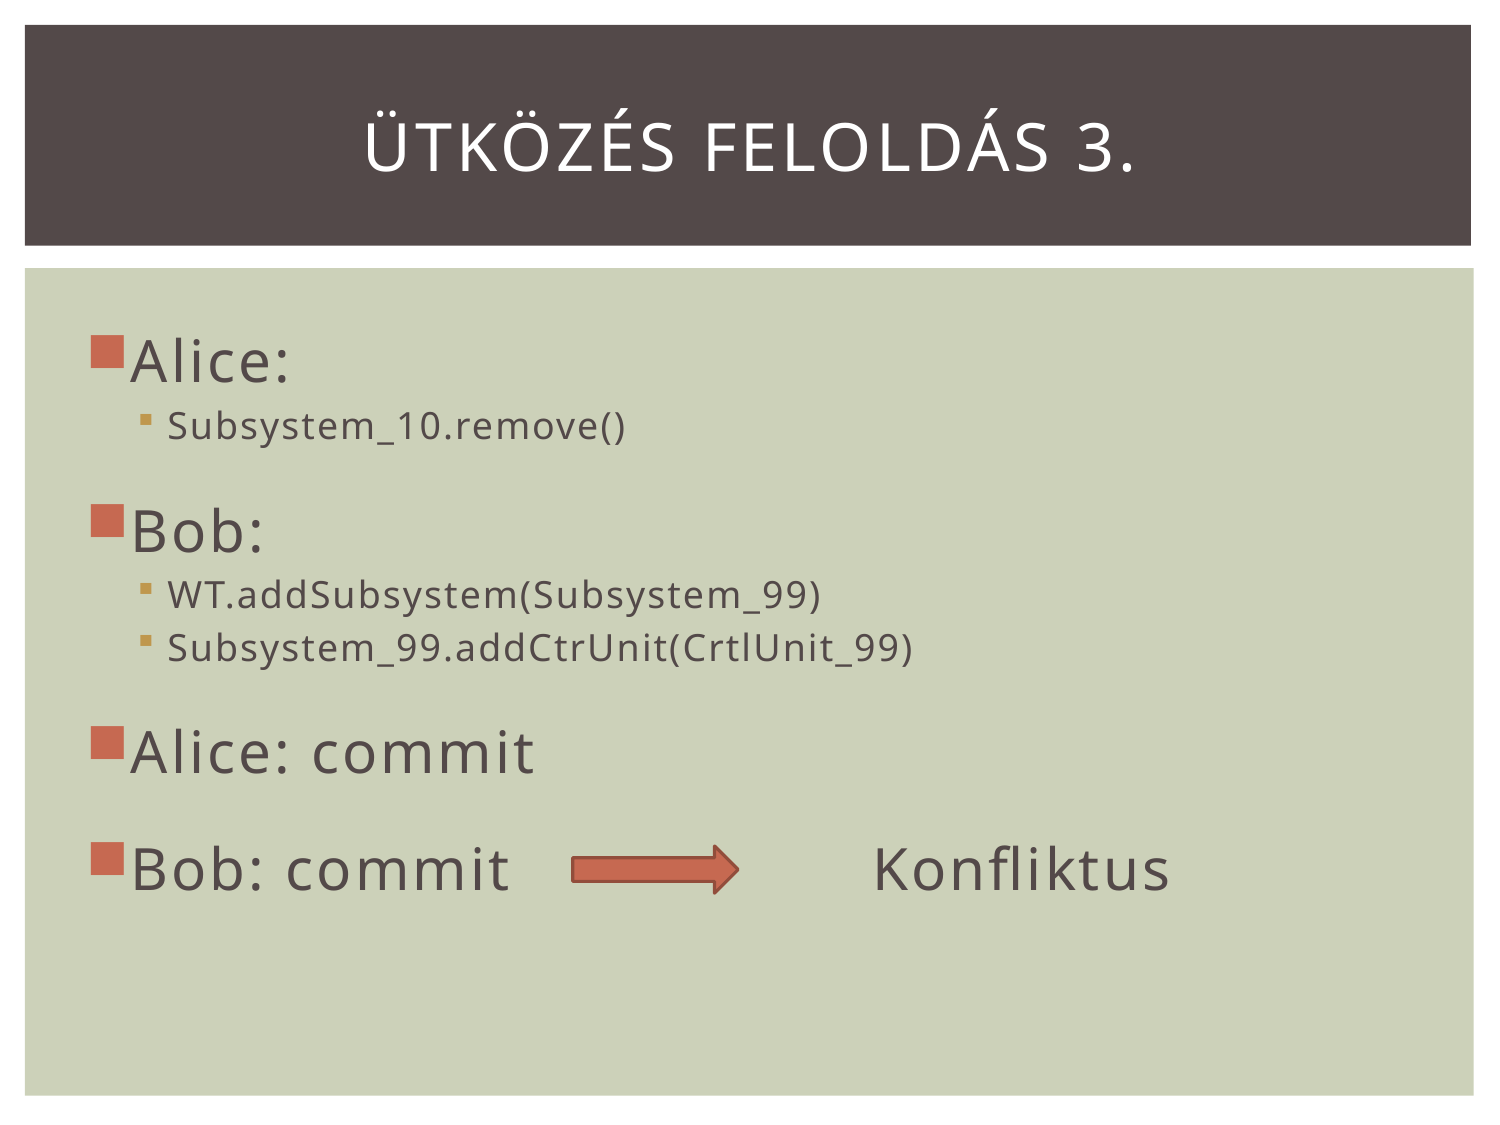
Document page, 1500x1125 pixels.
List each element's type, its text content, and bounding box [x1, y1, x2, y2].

text_box [571, 844, 740, 895]
title Ütközés feloldás 3. [62, 58, 1438, 232]
list Alice: Subsystem_10.remove() Bob: WT.addSubsystem(Subsystem_99) Subsystem_99.addCtrUnit(CrtlUnit_99) Alice: commit Bob: commit Konfliktus [62, 282, 1442, 1005]
